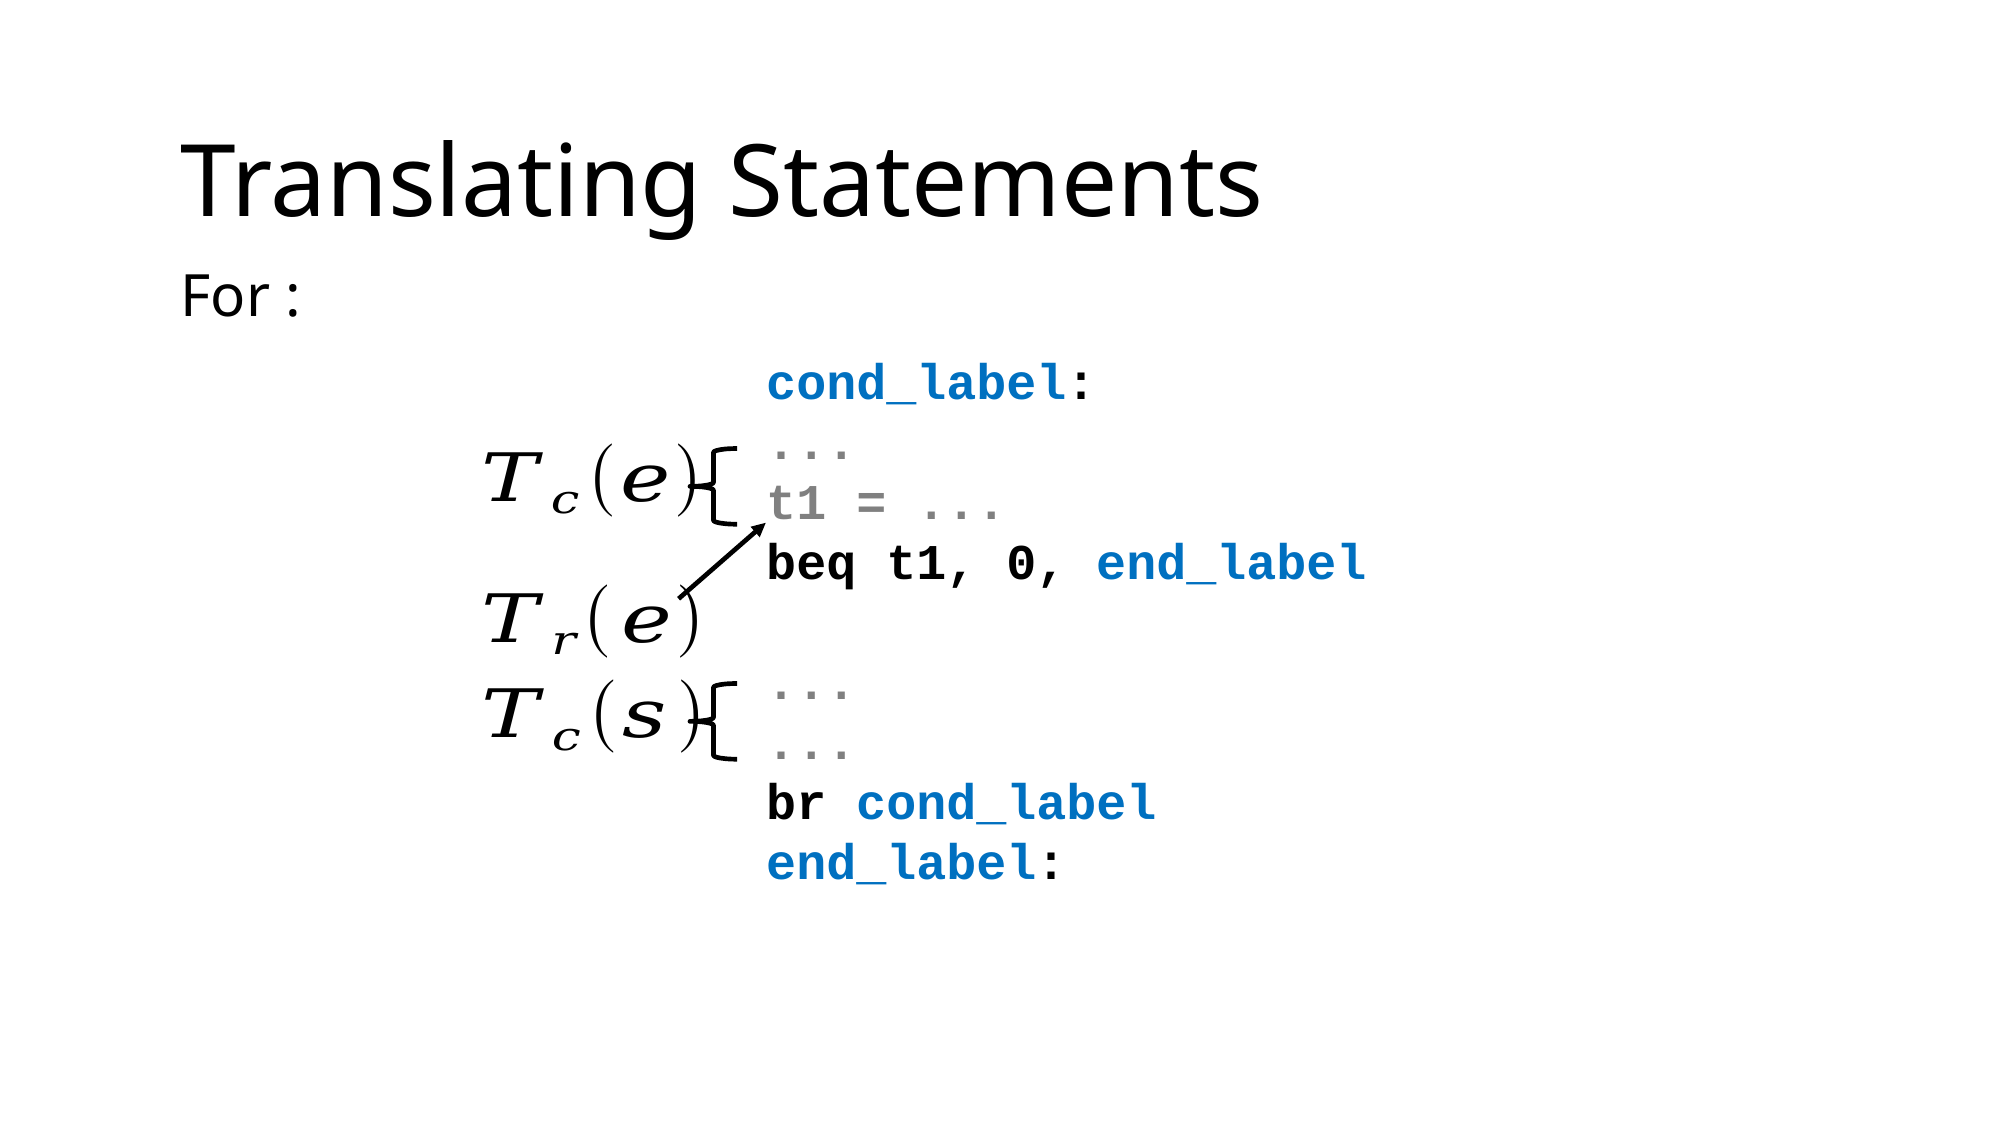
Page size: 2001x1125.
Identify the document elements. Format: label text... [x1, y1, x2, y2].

text_box [698, 682, 738, 761]
text_box Translating Statements [165, 109, 1829, 245]
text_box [678, 522, 767, 600]
text_box [694, 447, 738, 519]
text_box cond_label: ... t1 = ... beq t1, 0, end_label ... ... br cond_label end_label: [751, 342, 1878, 898]
